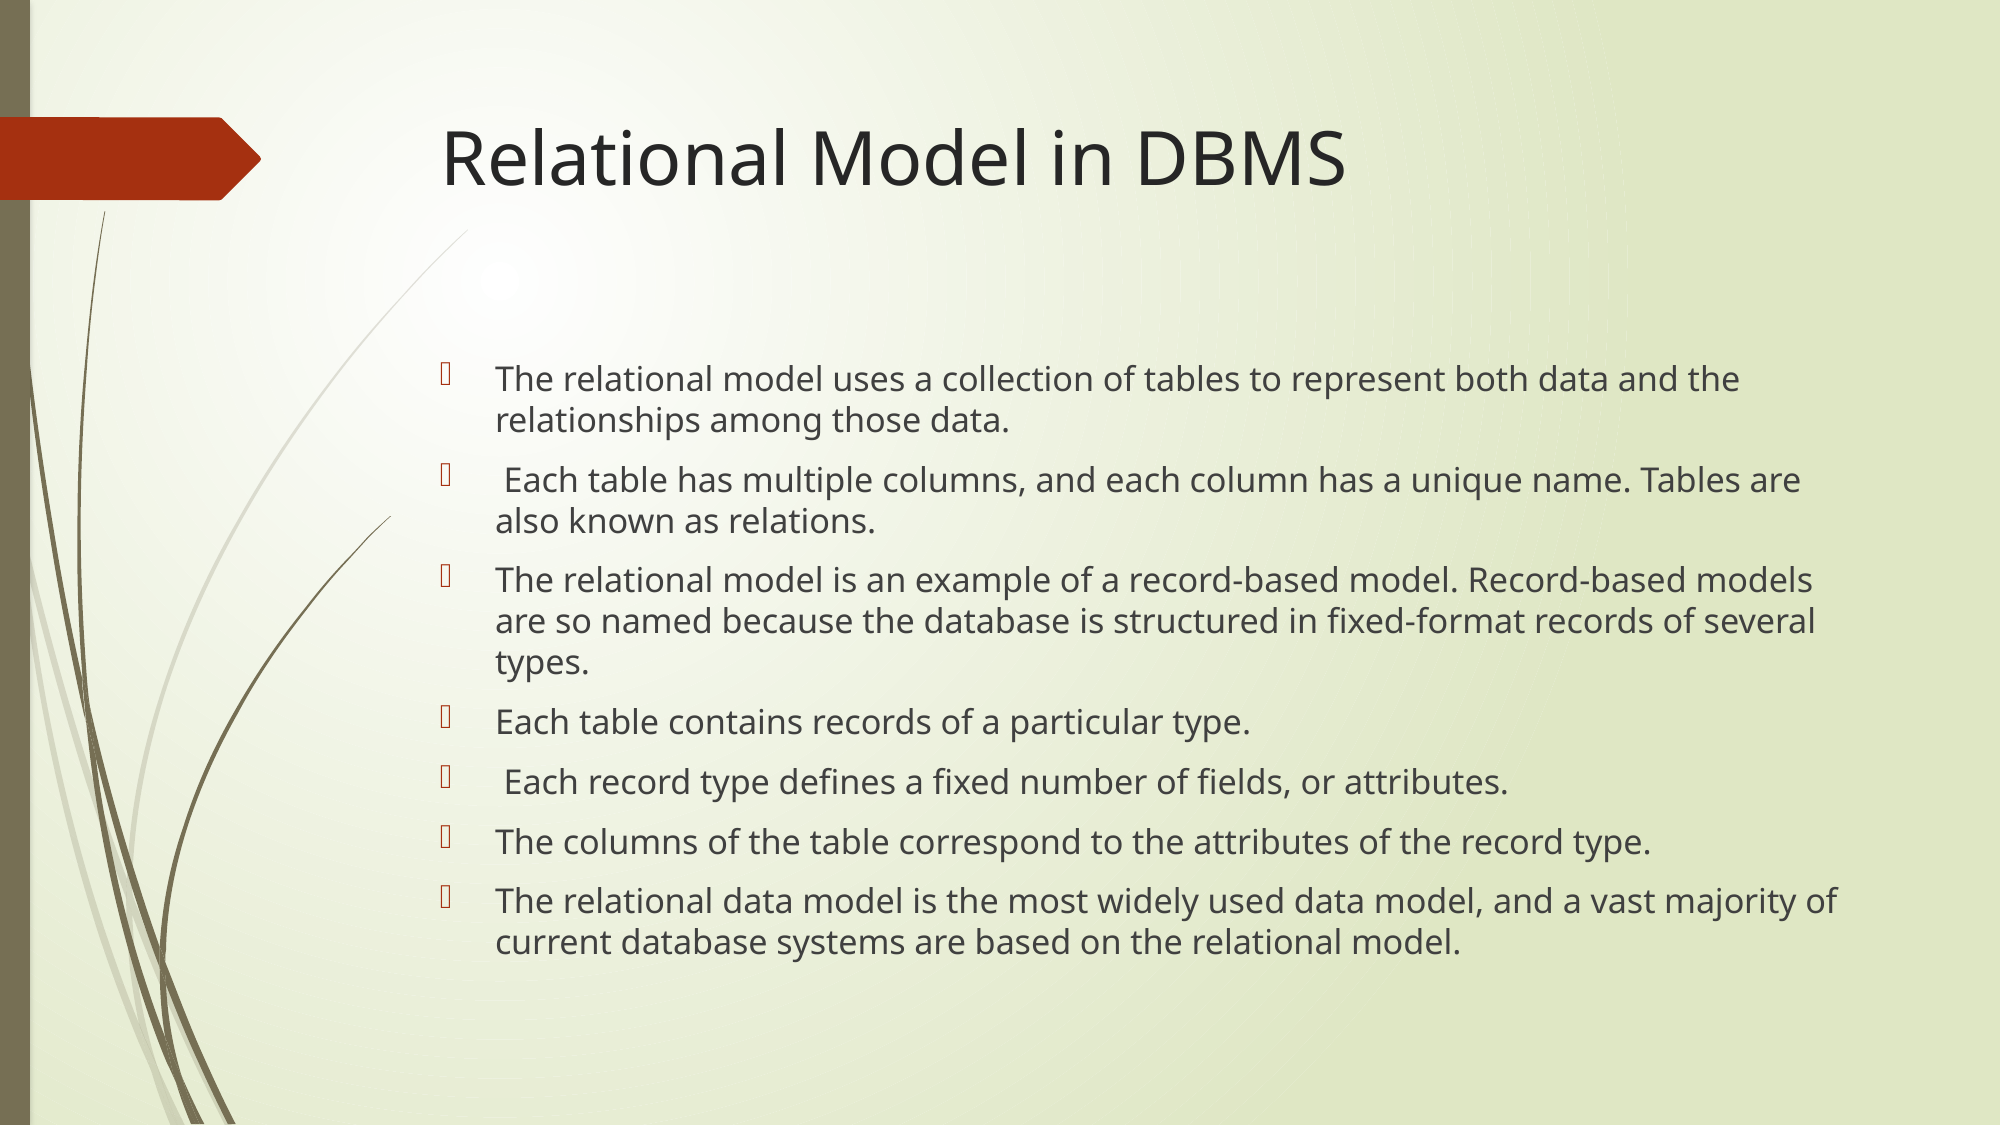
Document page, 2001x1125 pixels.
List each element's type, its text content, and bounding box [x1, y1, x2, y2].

list The relational model uses a collection of tables to represent both data and the relationships among those data. Each table has multiple columns, and each column has a unique name. Tables are also known as relations. The relational model is an example of a record-based model. Record-based models are so named because the database is structured in fixed-format records of several types. Each table contains records of a particular type. Each record type defines a fixed number of fields, or attributes. The columns of the table correspond to the attributes of the record type. The relational data model is the most widely used data model, and a vast majority of current database systems are based on the relational model. [424, 350, 1888, 970]
title Relational Model in DBMS [425, 102, 1888, 313]
